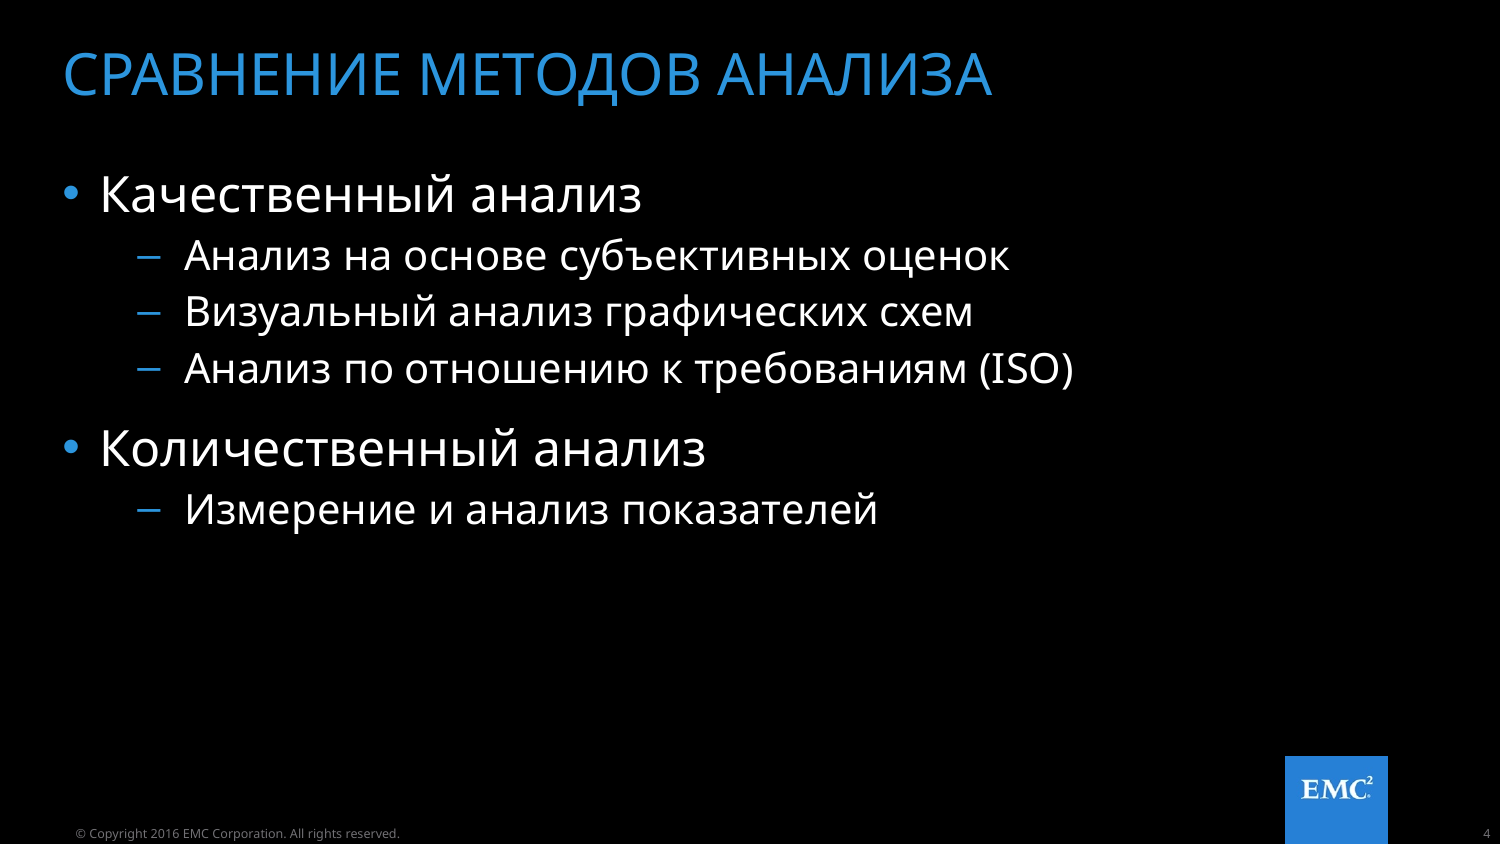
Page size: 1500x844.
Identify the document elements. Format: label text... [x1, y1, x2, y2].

picture [1285, 756, 1388, 844]
list Качественный анализ Анализ на основе субъективных оценок Визуальный анализ графических схем Анализ по отношению к требованиям (ISO) Количественный анализ Измерение и анализ показателей [62, 162, 1450, 745]
title Сравнение методов анализа [62, 37, 1450, 108]
